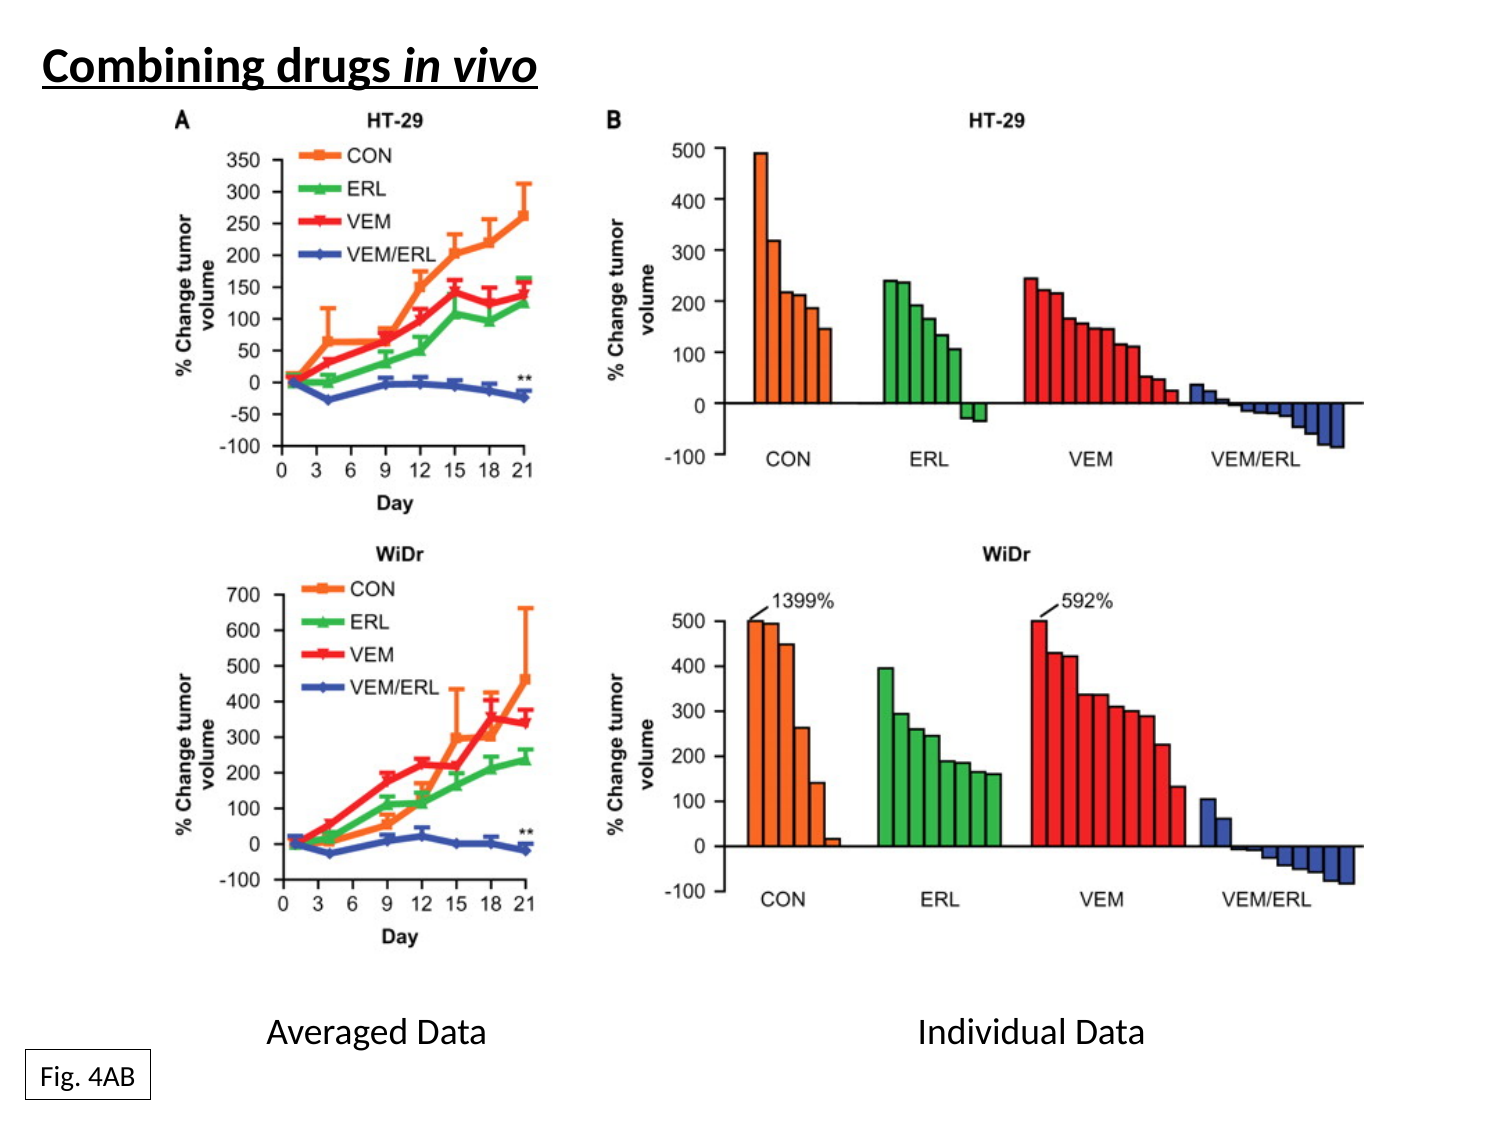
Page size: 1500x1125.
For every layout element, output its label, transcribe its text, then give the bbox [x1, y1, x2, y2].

text_box Individual Data [903, 999, 1161, 1060]
text_box Averaged Data [251, 999, 503, 1060]
text_box Fig. 4AB [25, 1049, 151, 1100]
picture [174, 109, 1365, 962]
text_box Combining drugs in vivo [27, 24, 553, 100]
